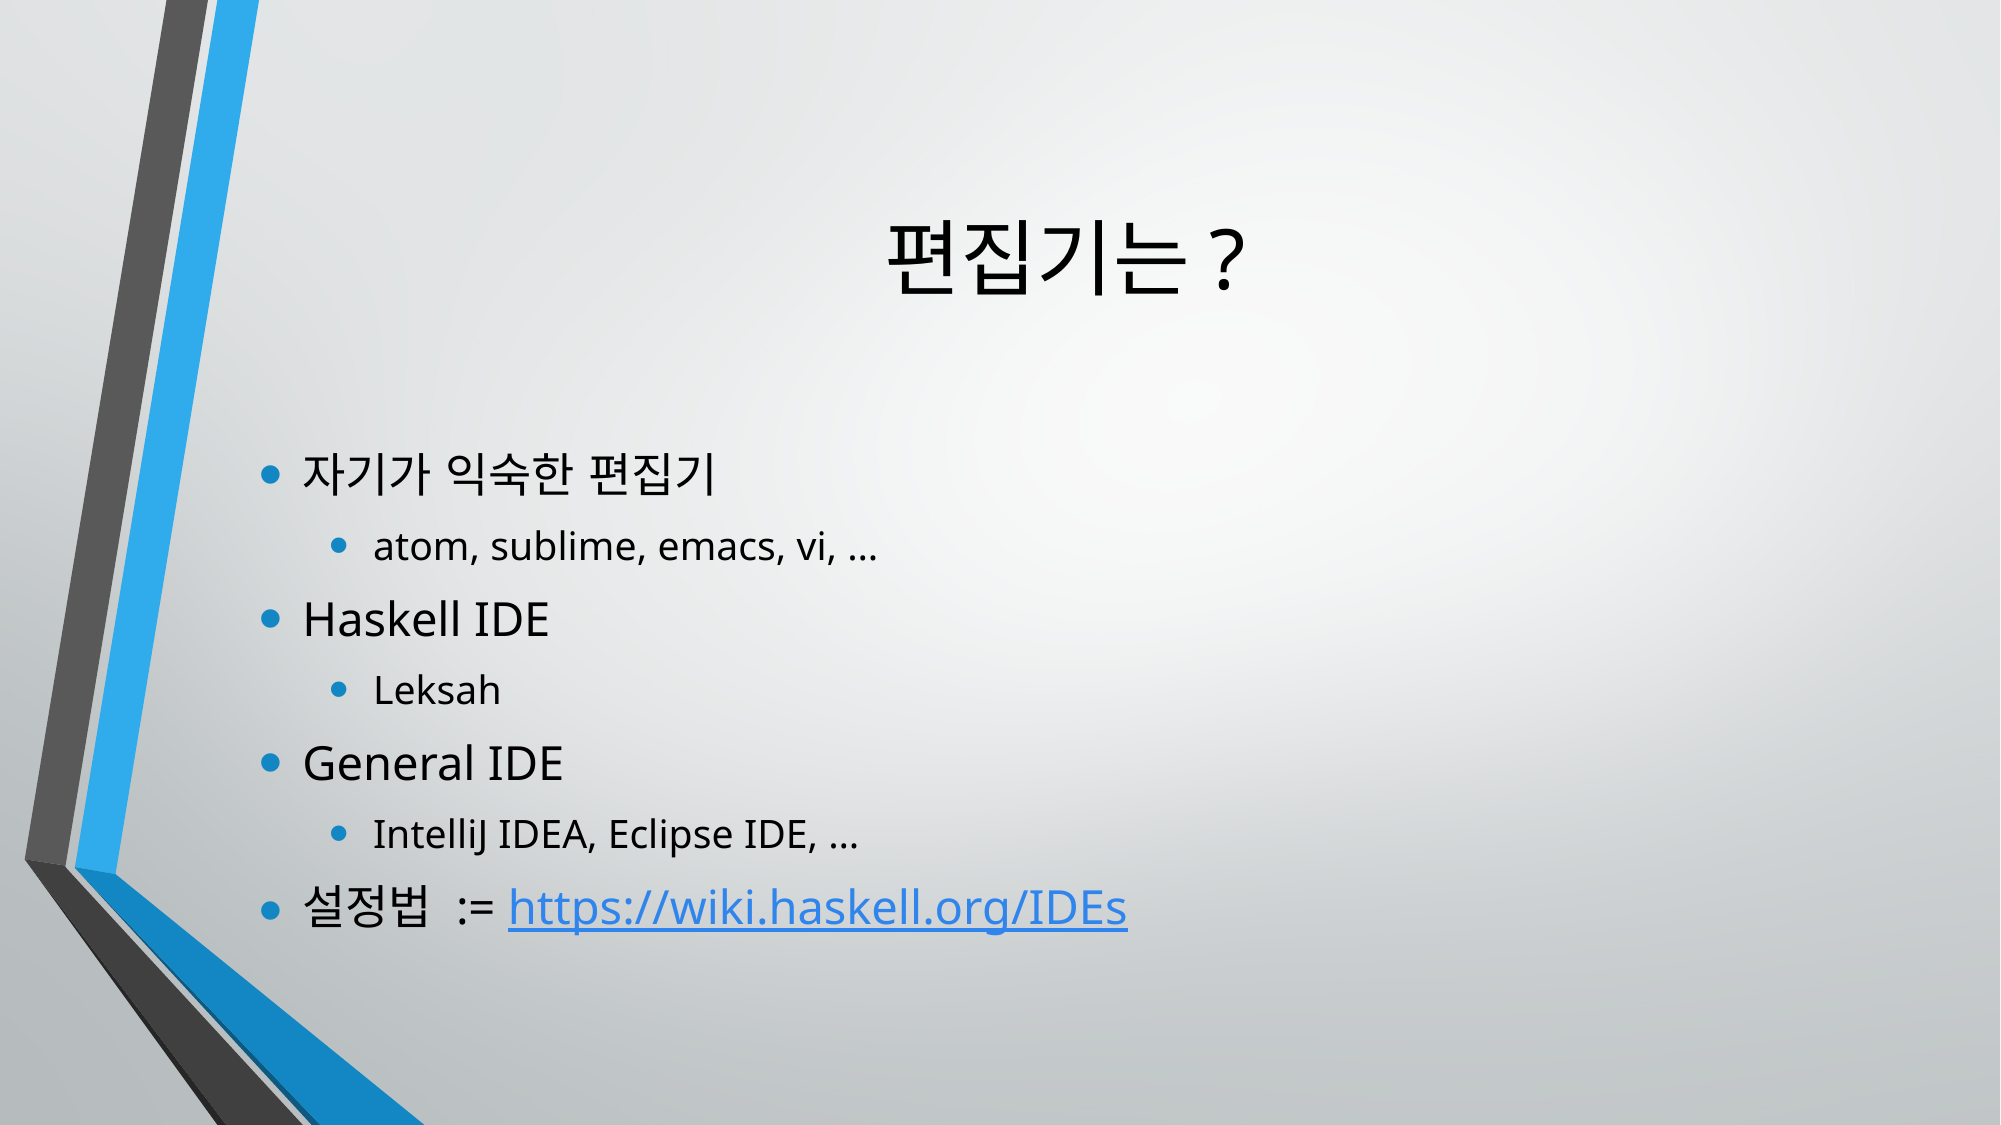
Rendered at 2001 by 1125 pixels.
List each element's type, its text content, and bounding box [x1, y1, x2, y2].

title 편집기는? [243, 112, 1887, 400]
list 자기가 익숙한 편집기 atom, sublime, emacs, vi, … Haskell IDE Leksah General IDE IntelliJ IDEA, Eclipse IDE, … 설정법 := https://wiki.haskell.org/IDEs [243, 437, 1887, 950]
